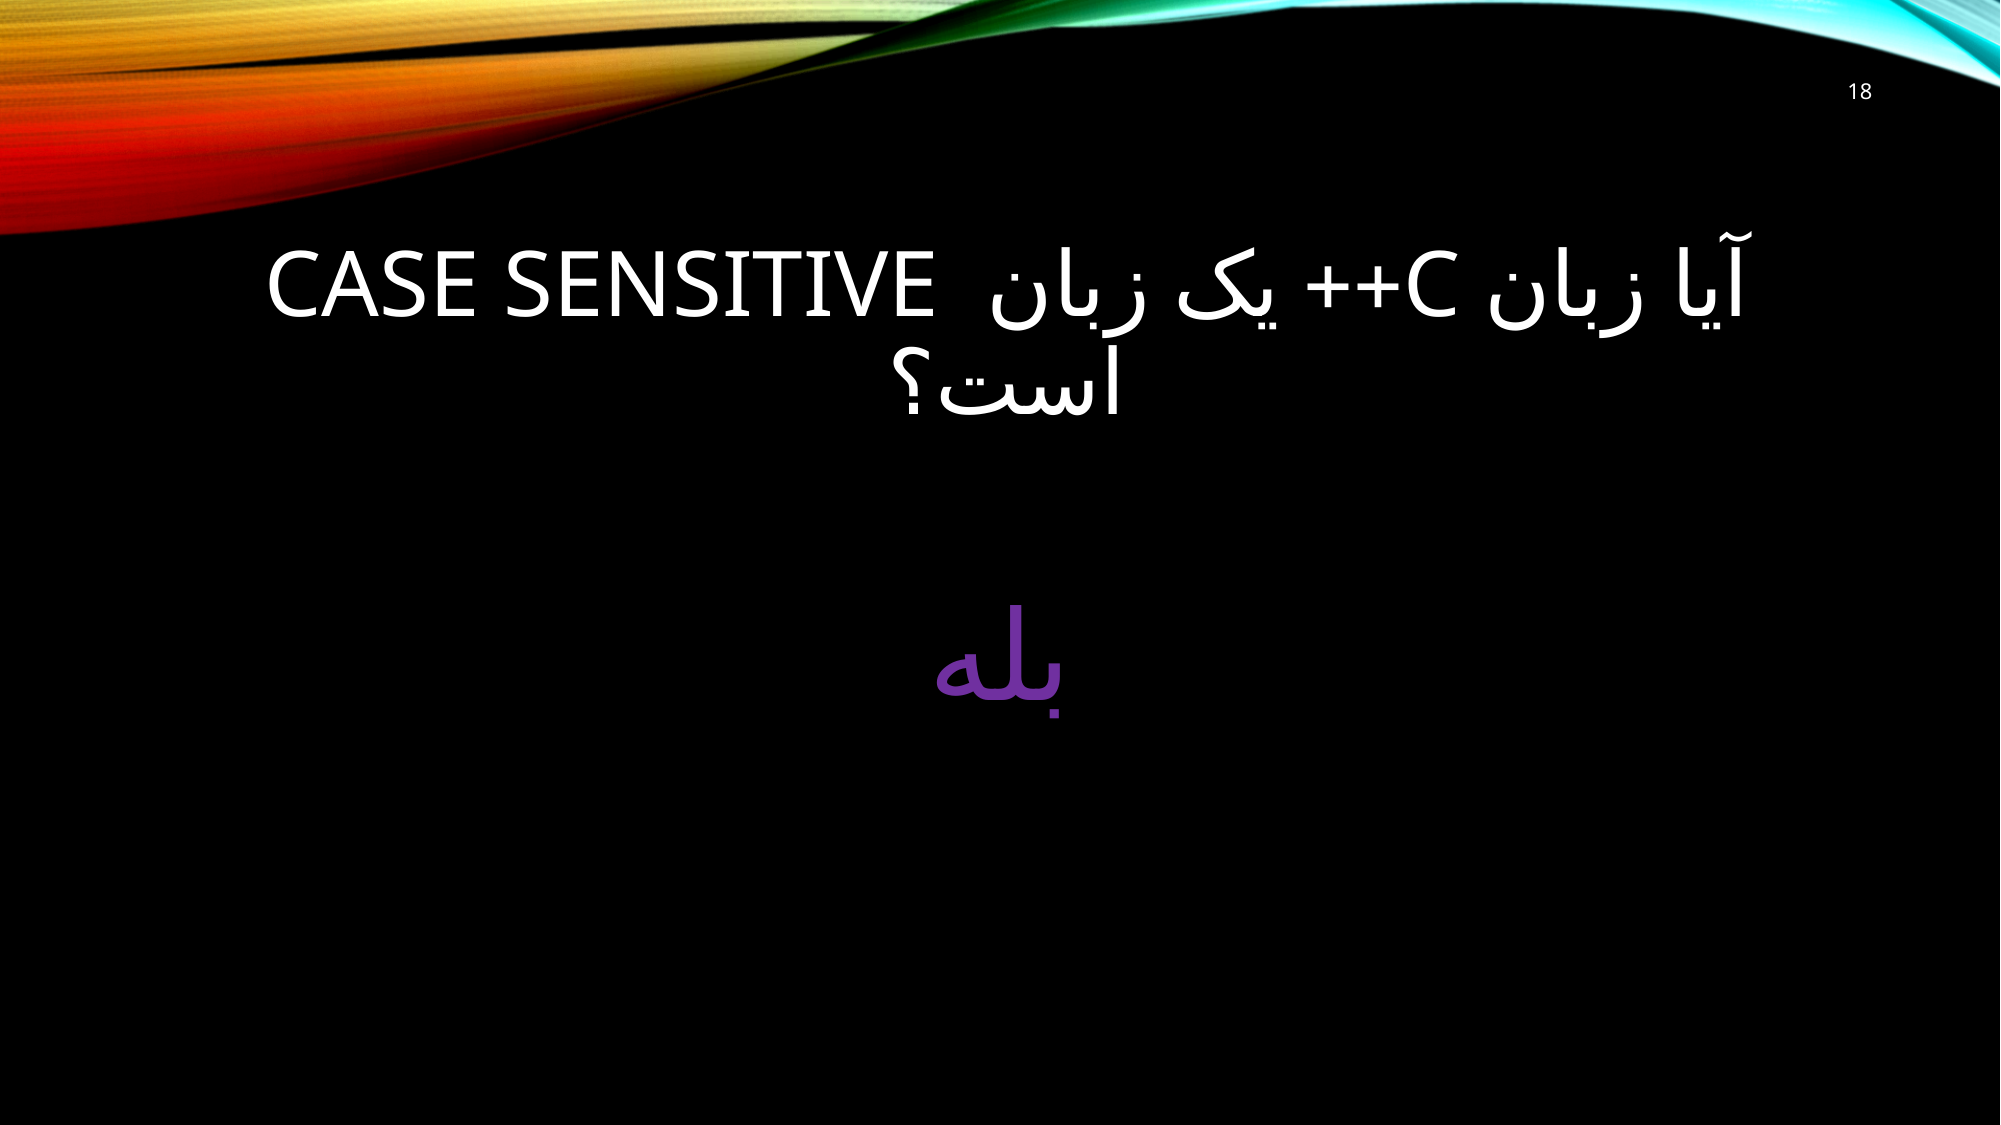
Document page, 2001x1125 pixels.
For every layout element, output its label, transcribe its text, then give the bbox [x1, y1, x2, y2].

picture [0, 0, 2000, 237]
title آیا زبان C++ یک زبان CASE SENSITIVE است؟ [119, 229, 1895, 442]
slide_number 18 [1437, 62, 1888, 123]
list بله [819, 585, 1181, 1019]
